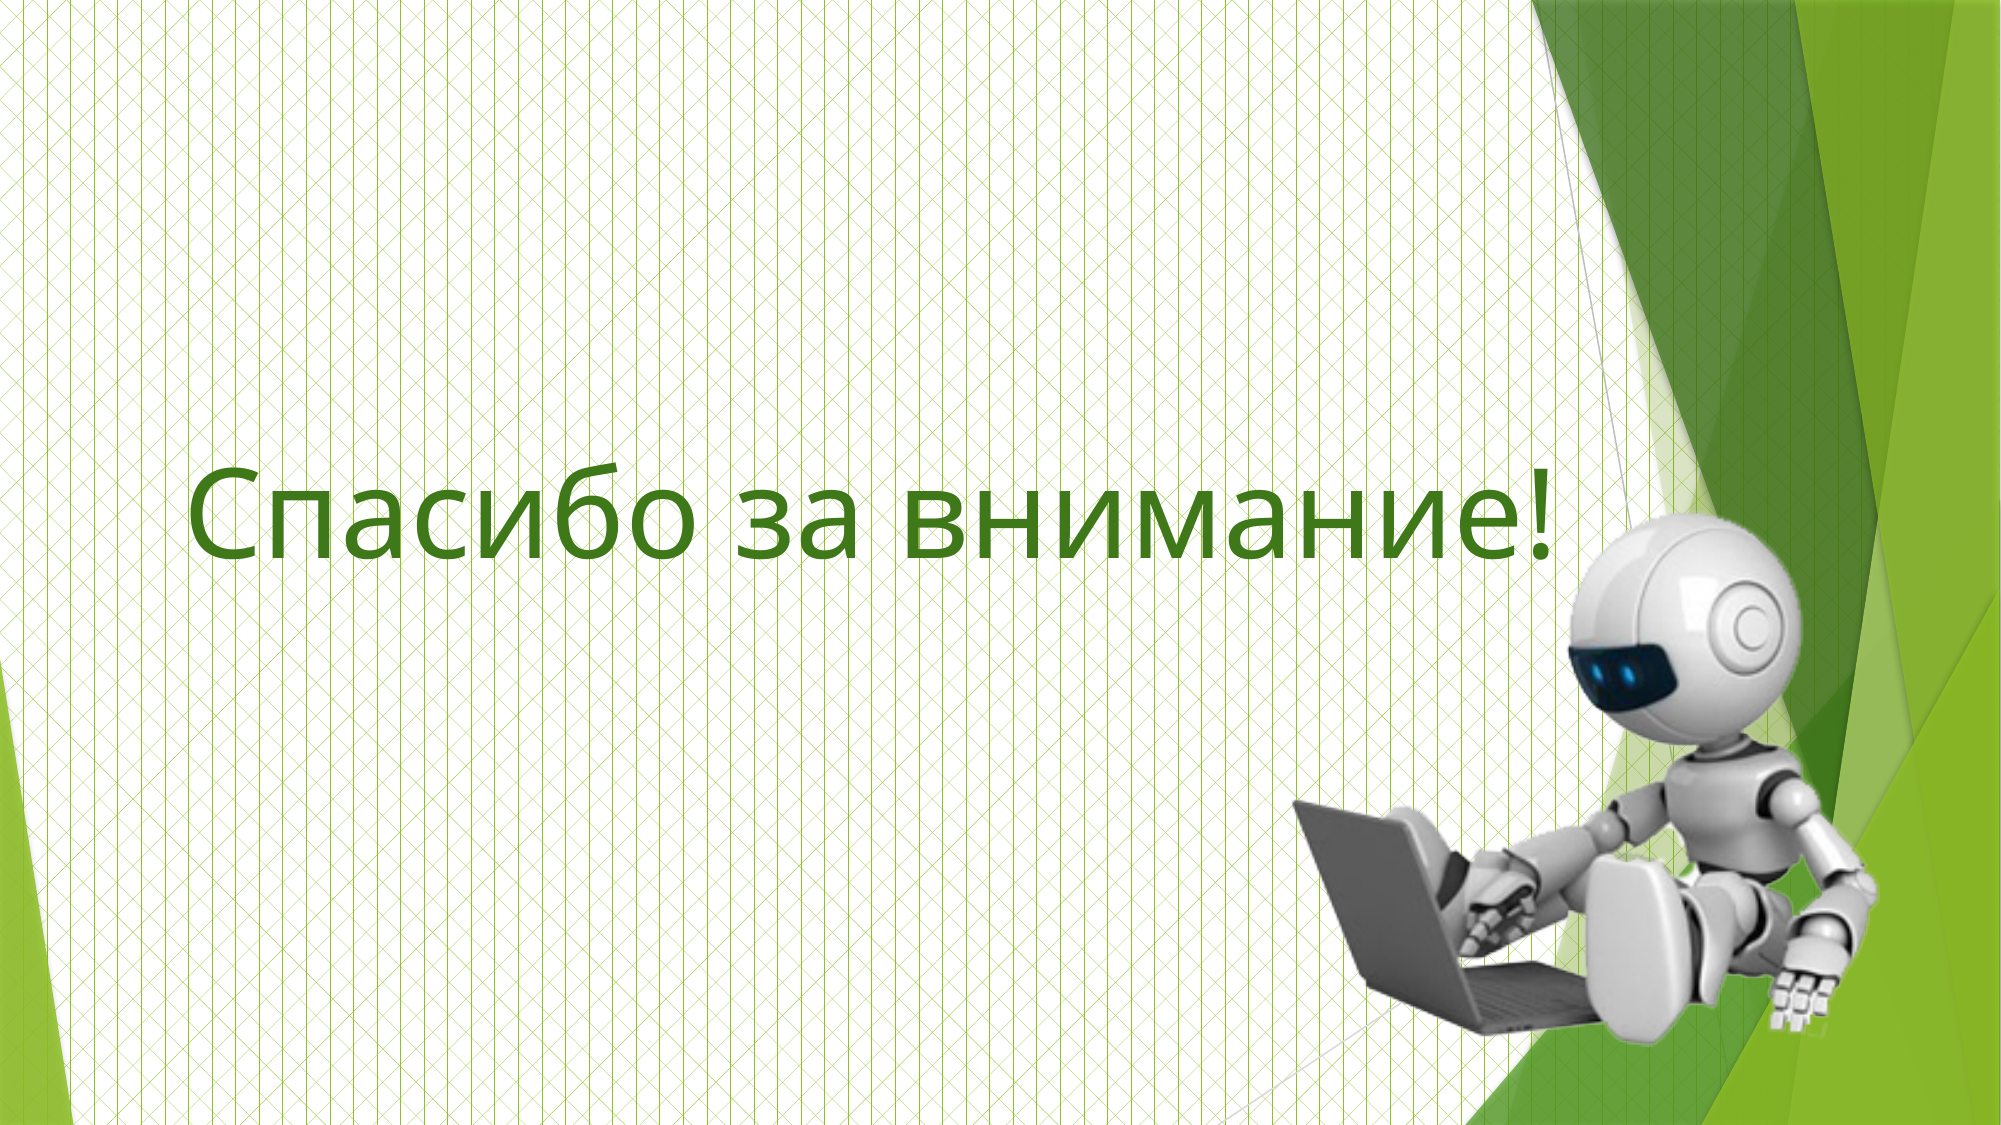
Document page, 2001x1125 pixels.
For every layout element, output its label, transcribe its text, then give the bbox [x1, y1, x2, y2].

picture [1268, 501, 1908, 1057]
title Спасибо за внимание! [168, 426, 1579, 643]
